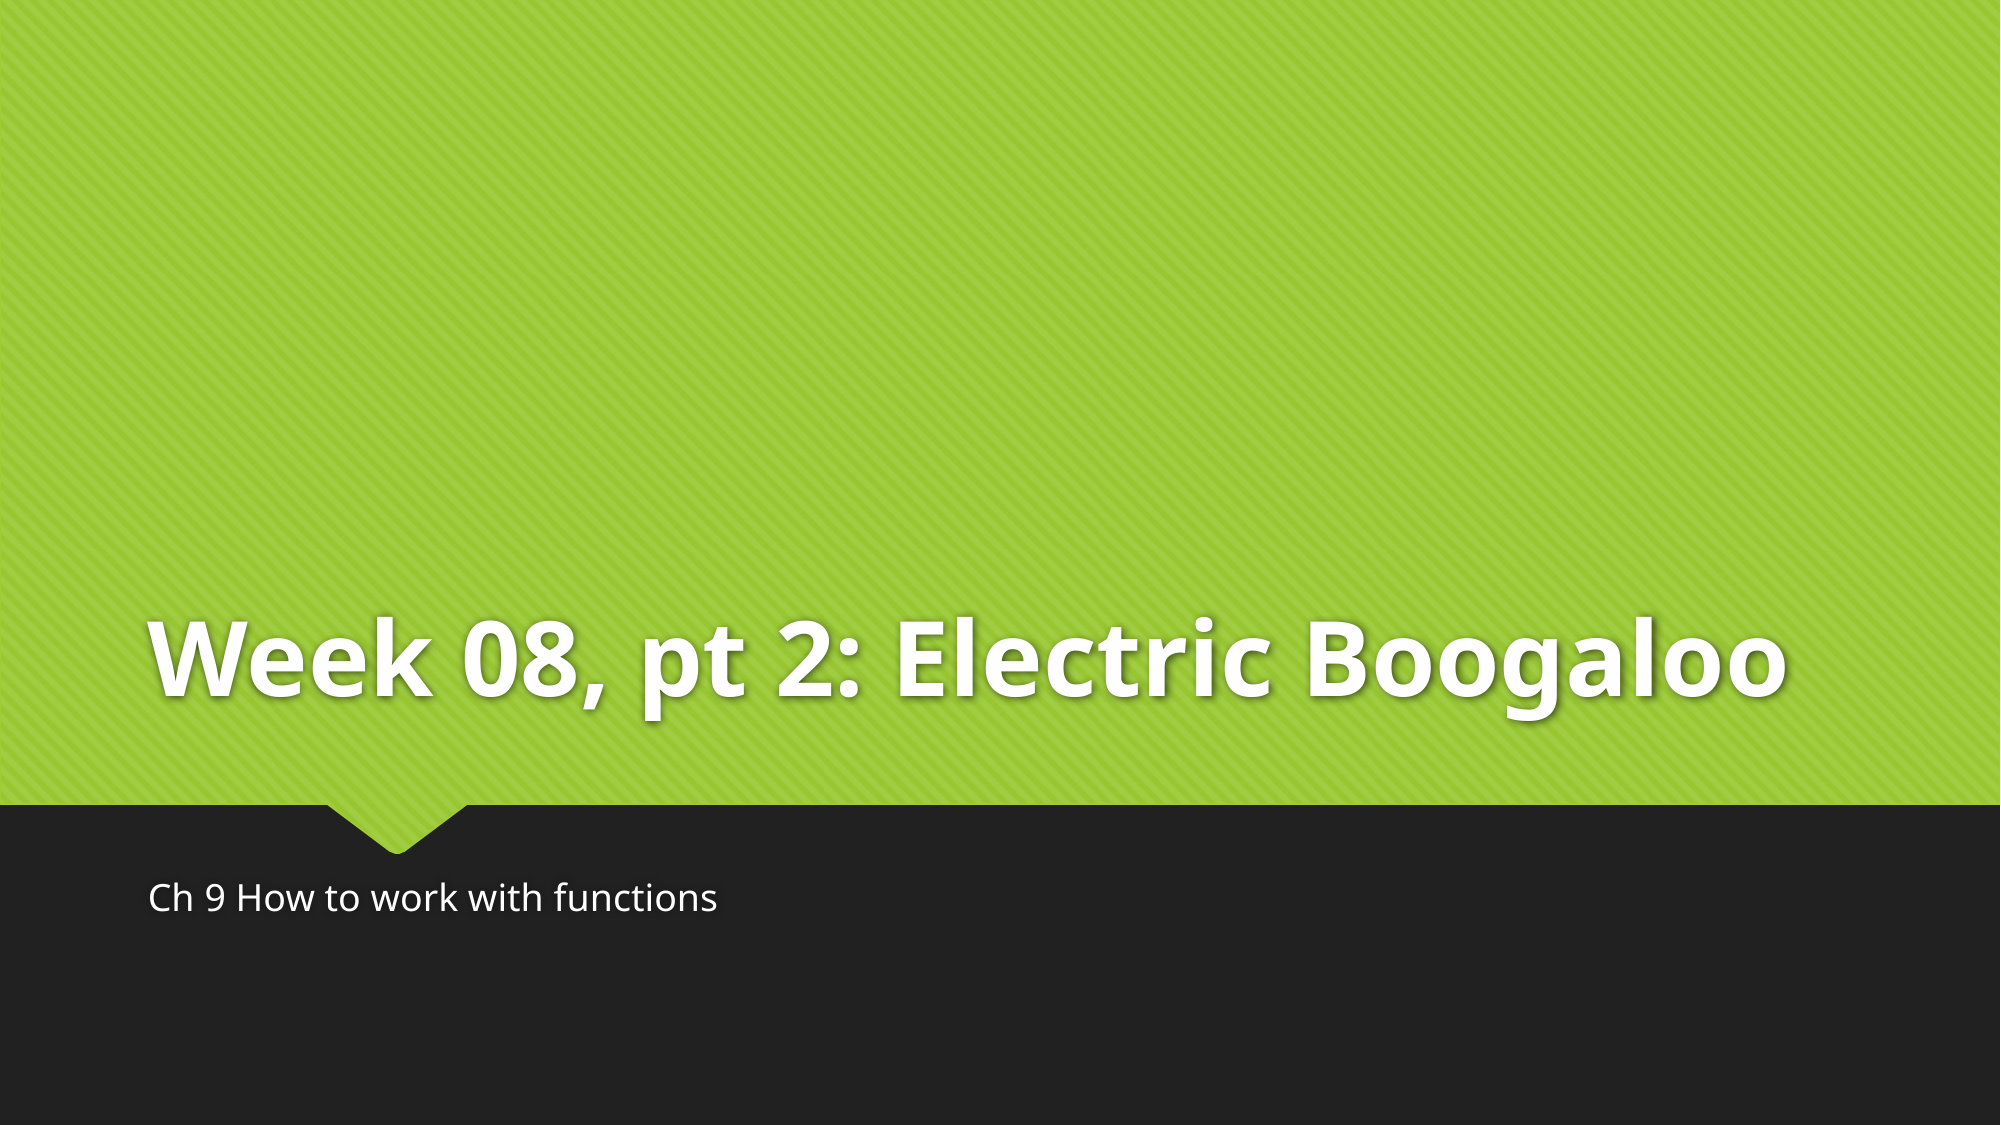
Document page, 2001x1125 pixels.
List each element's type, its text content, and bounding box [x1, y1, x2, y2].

subtitle Ch 9 How to work with functions [132, 866, 1868, 938]
title Week 08, pt 2: Electric Boogaloo [132, 237, 1868, 726]
